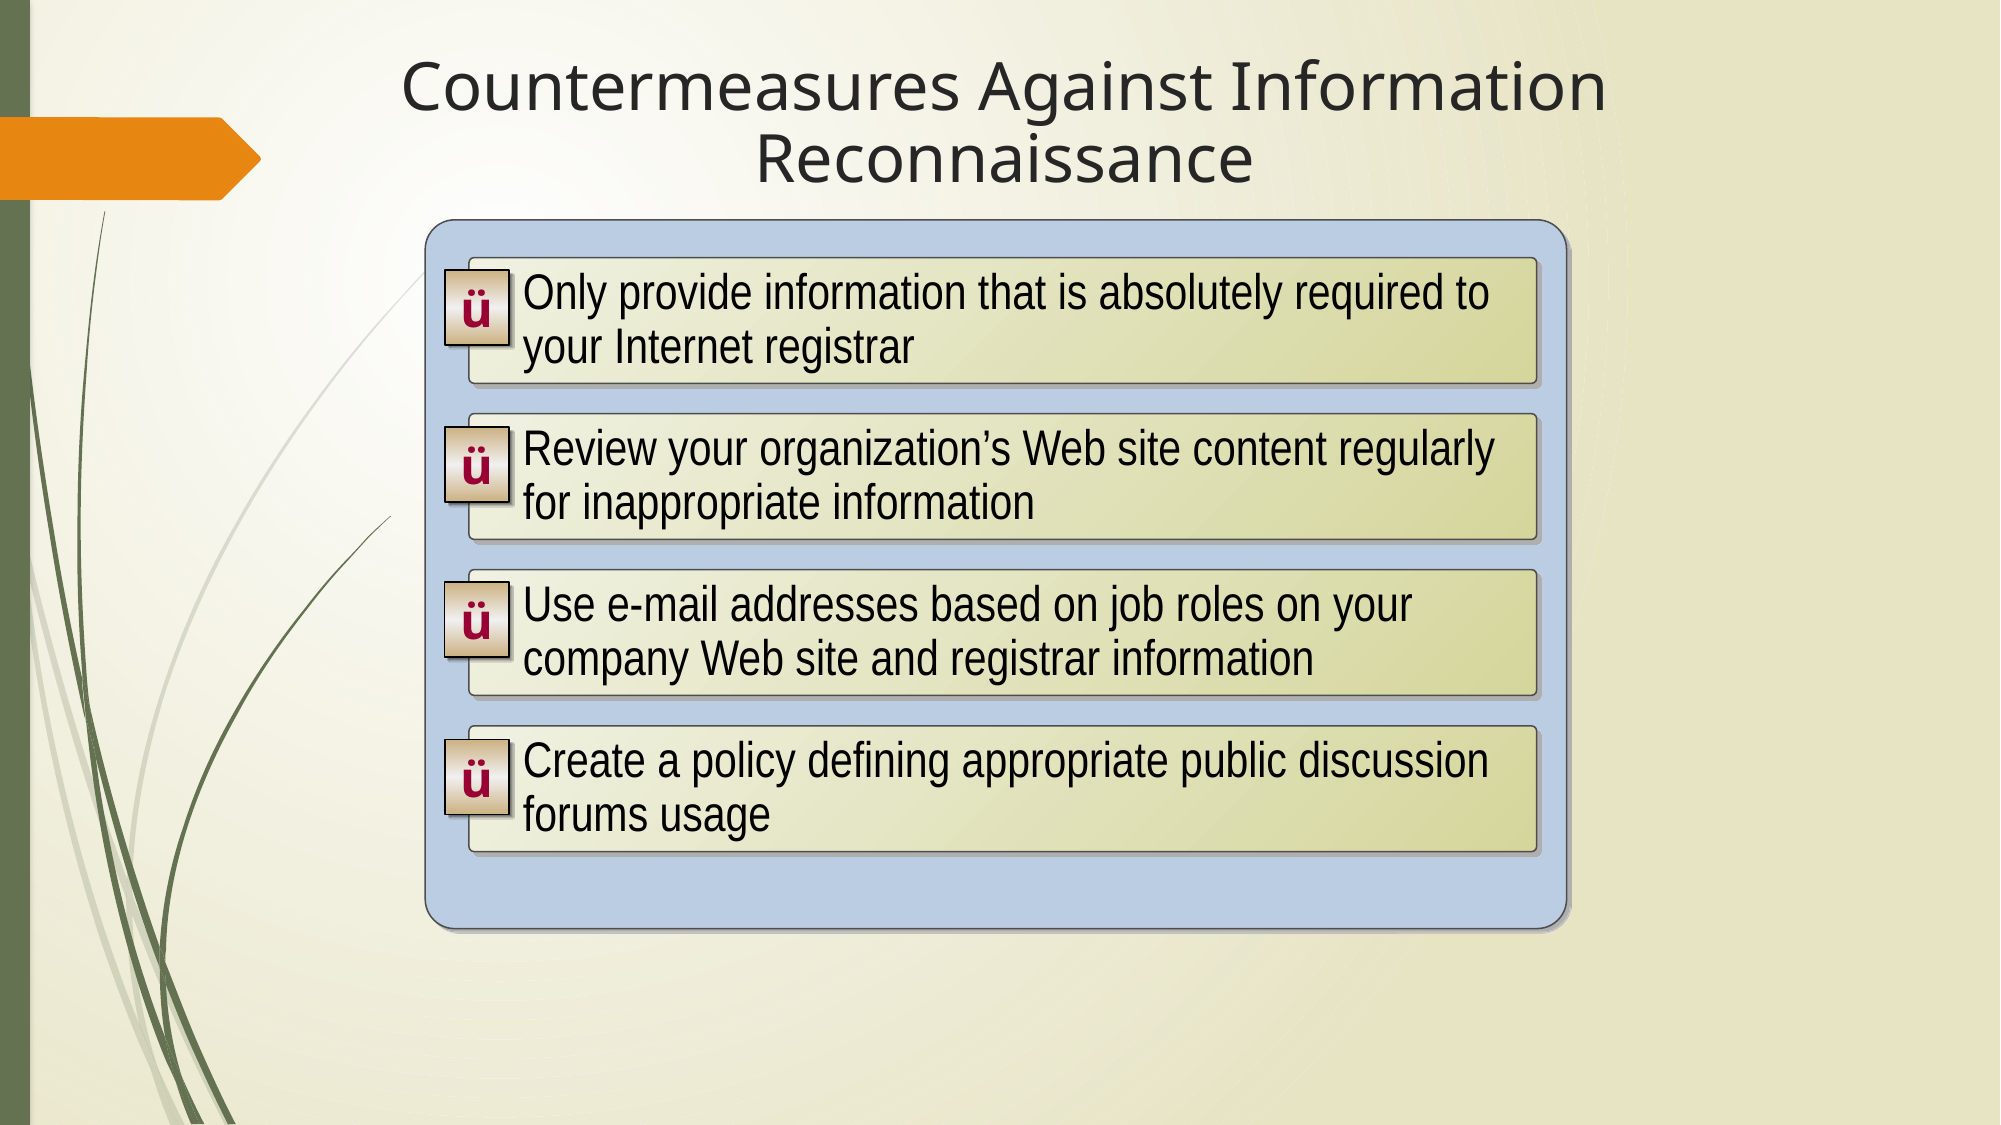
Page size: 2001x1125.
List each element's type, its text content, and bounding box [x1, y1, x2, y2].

text_box Use e-mail addresses based on job roles on your company Web site and registrar information [468, 569, 1537, 696]
text_box ü [444, 739, 510, 815]
text_box Only provide information that is absolutely required to your Internet registrar [468, 257, 1537, 384]
text_box [425, 233, 1567, 929]
text_box Review your organization’s Web site content regularly for inappropriate information [468, 413, 1537, 540]
text_box ü [444, 427, 510, 503]
text_box Create a policy defining appropriate public discussion forums usage [468, 725, 1537, 852]
text_box ü [444, 270, 510, 346]
title Countermeasures Against Information Reconnaissance [324, 45, 1686, 233]
text_box ü [444, 582, 509, 658]
